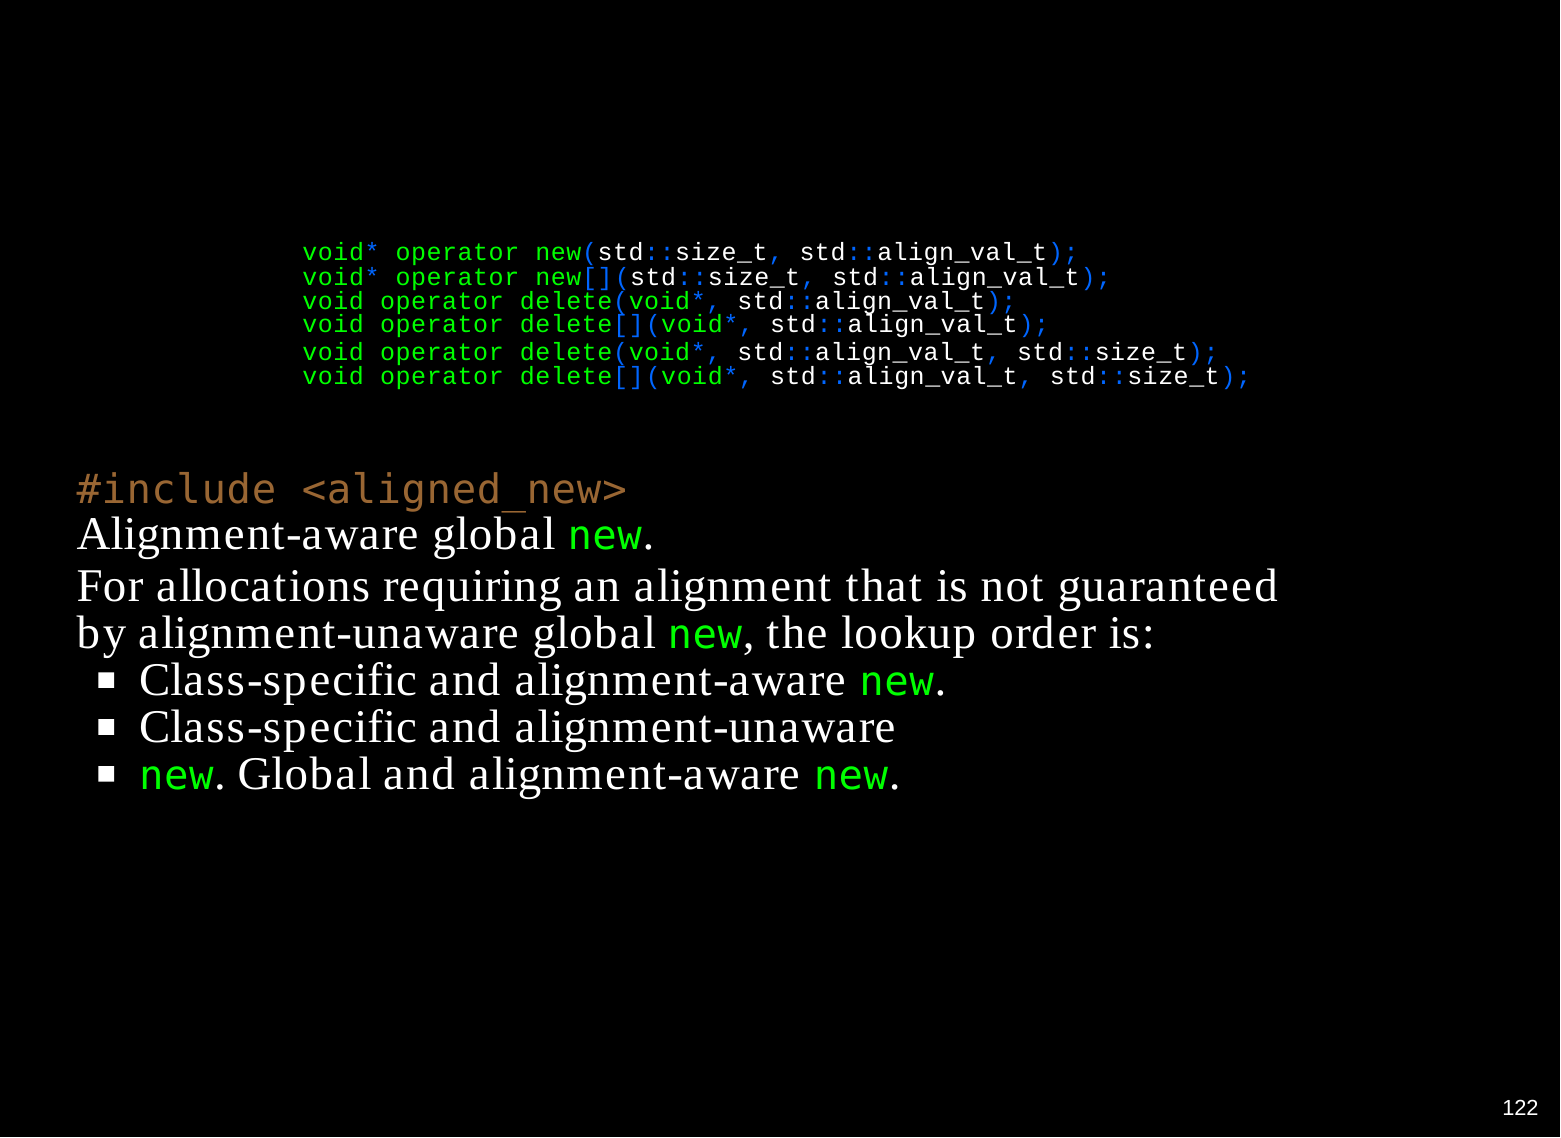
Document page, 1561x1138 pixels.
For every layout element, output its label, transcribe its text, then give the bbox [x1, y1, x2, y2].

text_box [1494, 1086, 1548, 1125]
text_box void* operator new(std::size_t, std::align_val_t); void* operator new[](std::size_t, std::align_val_t); void operator delete(void*, std::align_val_t); void operator delete[](void*, std::align_val_t); void operator delete(void*, std::align_val_t, std::size_t); void operator delete[](void*, std::align_val_t, std::size_t); #include <aligned_new> Alignment-aware global new. For allocations requiring an alignment that is not guaranteed by alignment-unaware global new, the lookup order is: Class-specific and alignment-aware new. Class-specific and alignment-unaware new. Global and alignment-aware new. [74, 240, 1313, 799]
slide_number 120 [1498, 1093, 1544, 1138]
